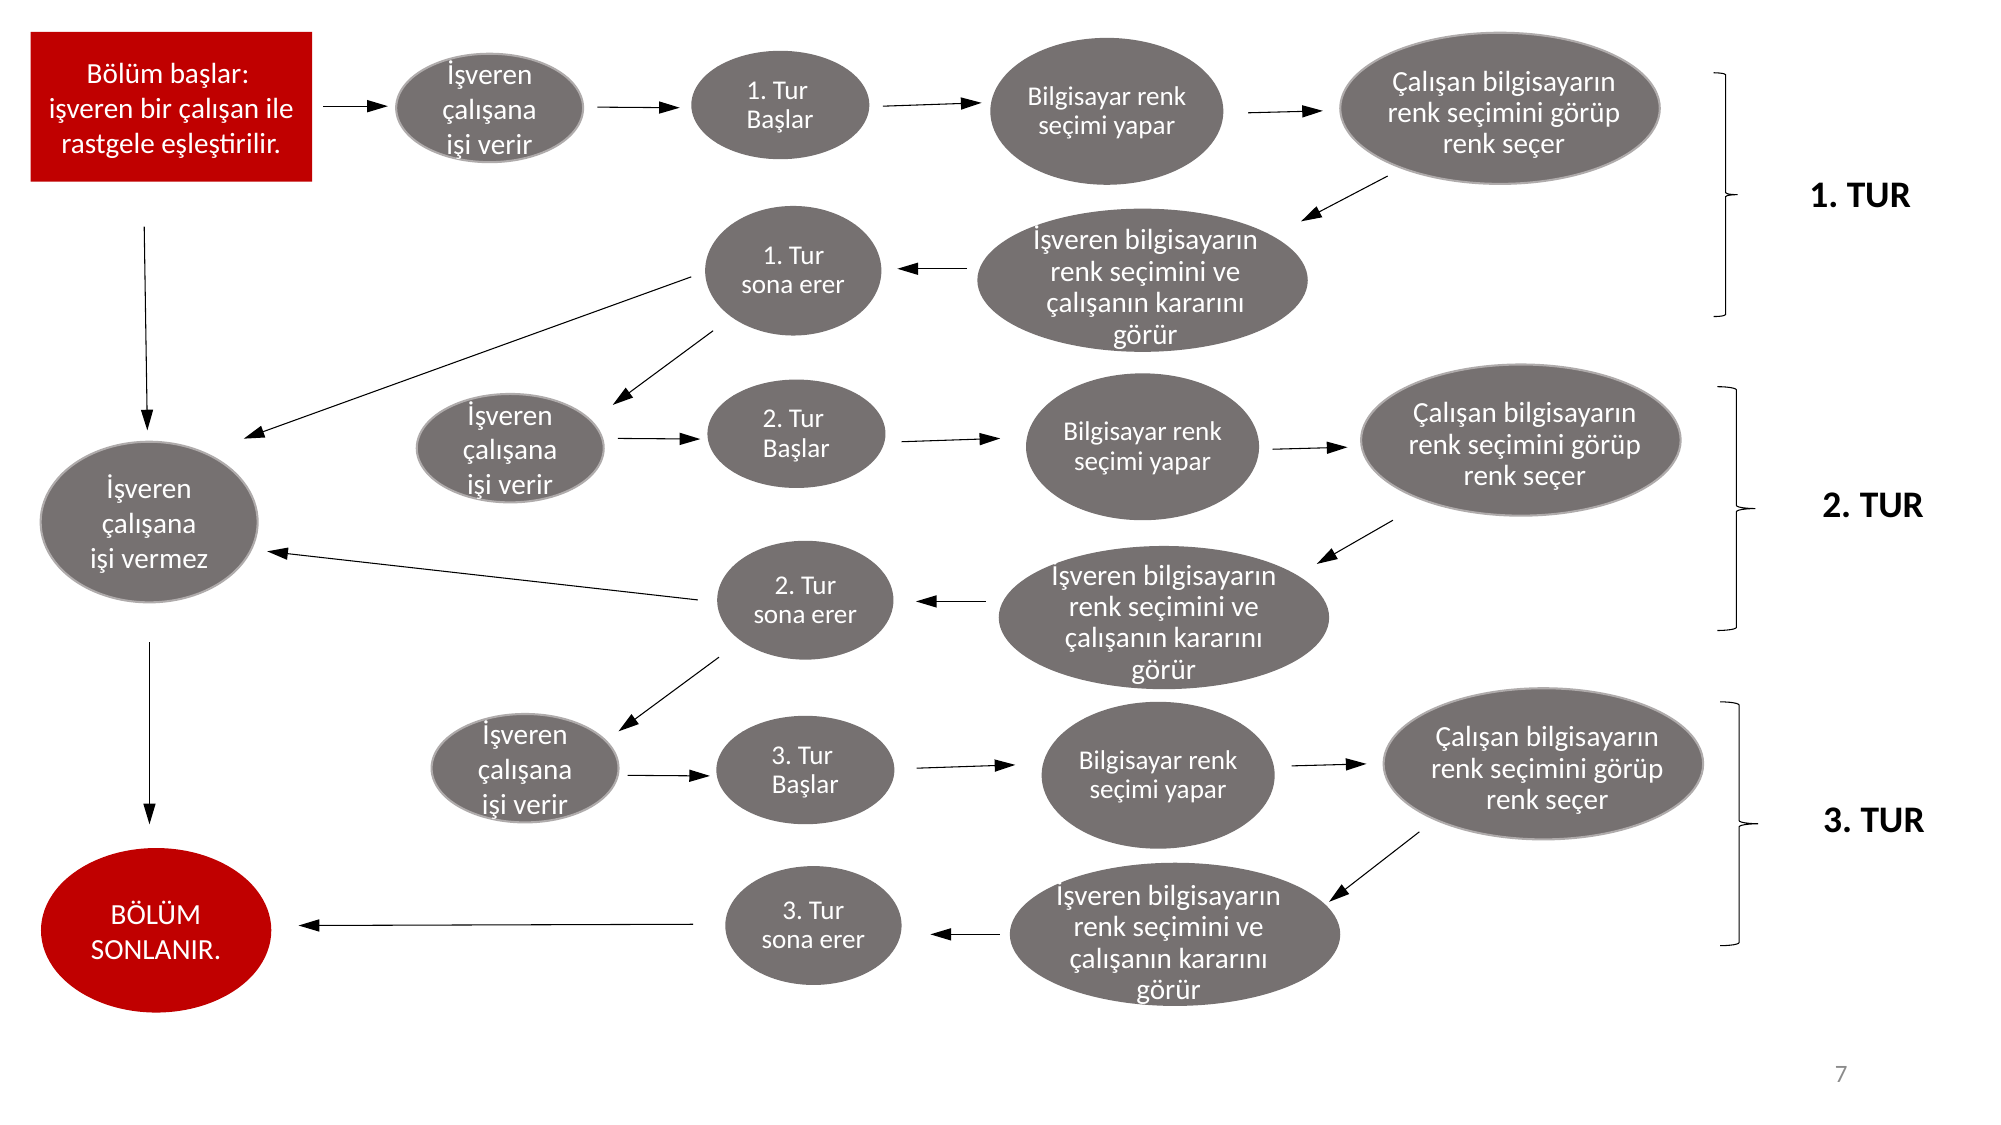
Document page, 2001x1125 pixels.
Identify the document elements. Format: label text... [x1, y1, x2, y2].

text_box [1329, 831, 1420, 902]
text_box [267, 551, 698, 600]
text_box [1717, 386, 1756, 632]
text_box 3. TUR [1808, 787, 1940, 848]
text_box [1340, 32, 1660, 184]
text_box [901, 438, 1001, 442]
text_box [990, 37, 1224, 185]
text_box BÖLÜM SONLANIR. [39, 846, 273, 1014]
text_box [144, 226, 148, 431]
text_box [707, 379, 886, 488]
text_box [618, 657, 719, 732]
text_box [882, 102, 982, 107]
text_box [716, 715, 895, 825]
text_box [725, 866, 902, 985]
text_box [717, 540, 894, 660]
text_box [916, 764, 1016, 769]
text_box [1009, 862, 1341, 1006]
slide_number 7 [1412, 1042, 1863, 1103]
text_box İşveren çalışana işi vermez [39, 440, 259, 604]
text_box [243, 276, 692, 439]
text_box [1041, 701, 1275, 849]
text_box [1301, 175, 1388, 222]
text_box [705, 205, 882, 336]
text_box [691, 50, 870, 160]
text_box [998, 545, 1330, 690]
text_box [977, 208, 1308, 352]
text_box Bölüm başlar: işveren bir çalışan ile rastgele eşleştirilir. [30, 31, 313, 183]
text_box İşveren çalışana işi verir [415, 439, 605, 504]
text_box 1. TUR [1794, 162, 1926, 222]
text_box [612, 330, 714, 405]
text_box İşveren çalışana işi verir [395, 52, 585, 164]
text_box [1383, 688, 1704, 840]
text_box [1025, 373, 1260, 521]
text_box 2. TUR [1807, 472, 1945, 532]
text_box İşveren çalışana işi verir [430, 712, 620, 824]
text_box [1713, 72, 1738, 318]
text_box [1361, 364, 1681, 516]
text_box [1720, 701, 1759, 947]
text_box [1316, 520, 1393, 564]
